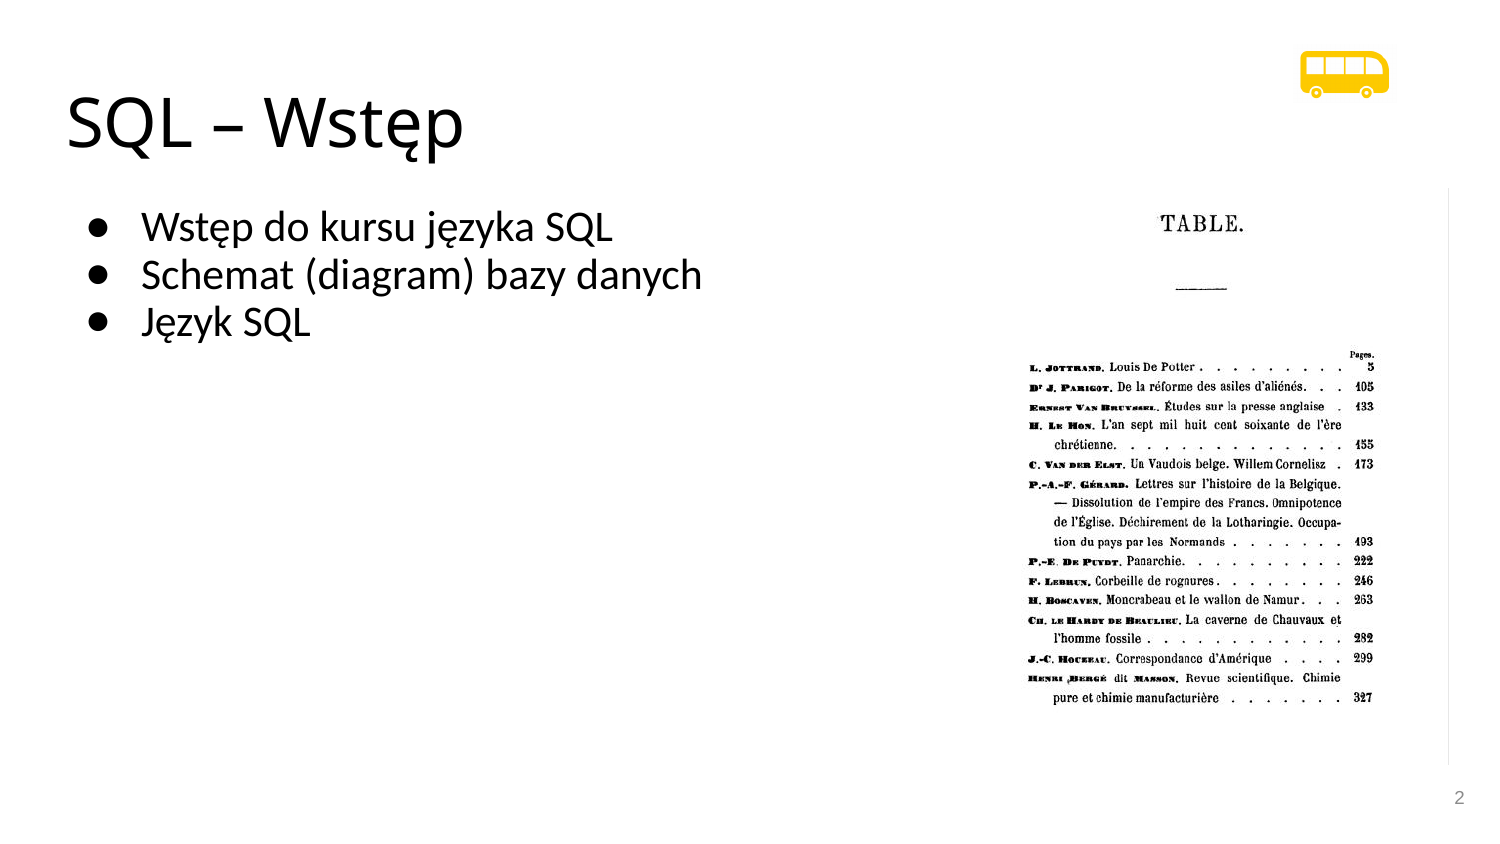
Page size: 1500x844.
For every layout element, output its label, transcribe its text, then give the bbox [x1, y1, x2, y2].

picture [966, 188, 1449, 765]
picture [1293, 44, 1397, 72]
slide_number 2 [1389, 764, 1480, 830]
title SQL – Wstęp [51, 72, 1449, 167]
list Wstęp do kursu języka SQL Schemat (diagram) bazy danych Język SQL [51, 189, 966, 750]
